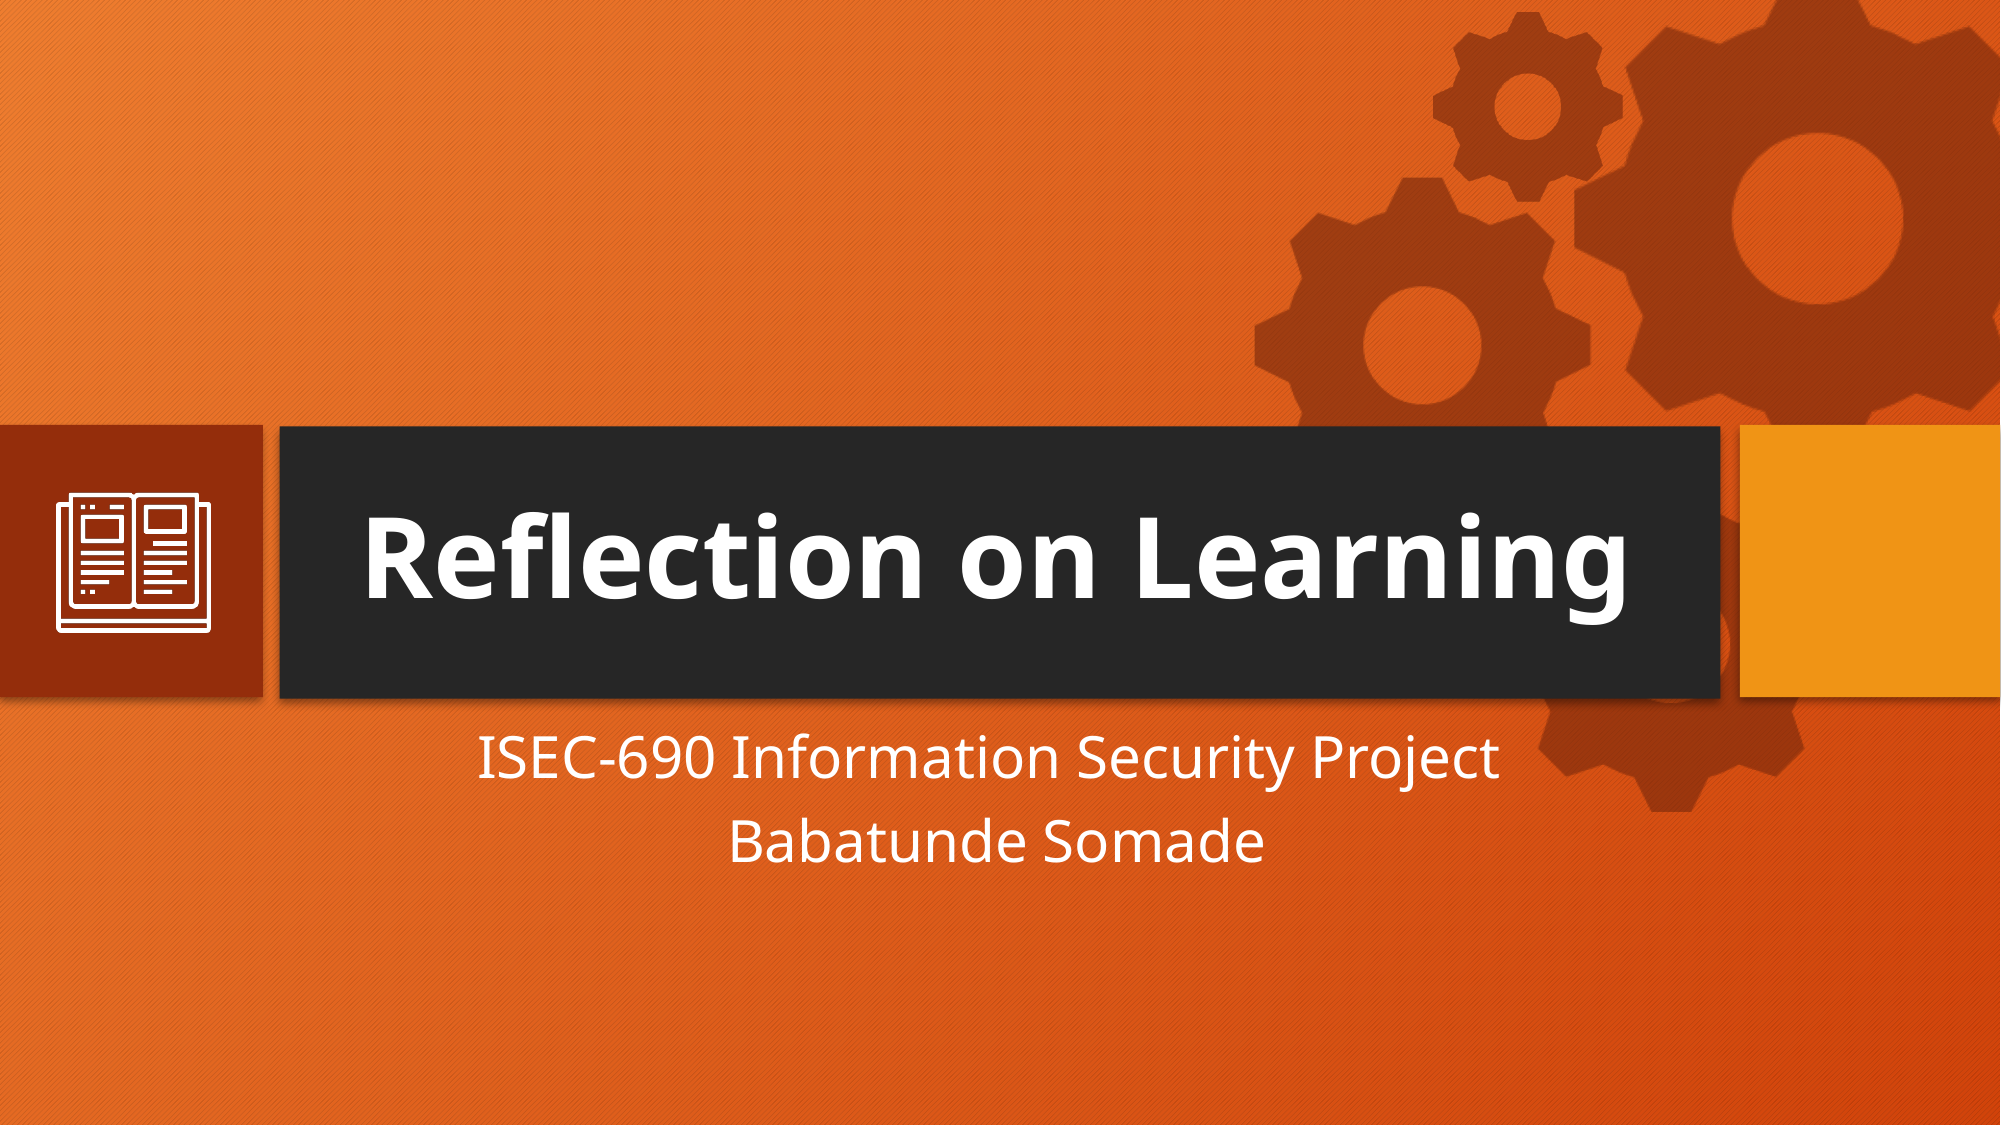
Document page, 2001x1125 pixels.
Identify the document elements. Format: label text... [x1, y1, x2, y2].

title Reflection on Learning [299, 449, 1694, 676]
subtitle ISEC-690 Information Security Project Babatunde Somade [300, 720, 1694, 905]
picture [56, 485, 211, 640]
picture [1186, 0, 2000, 881]
